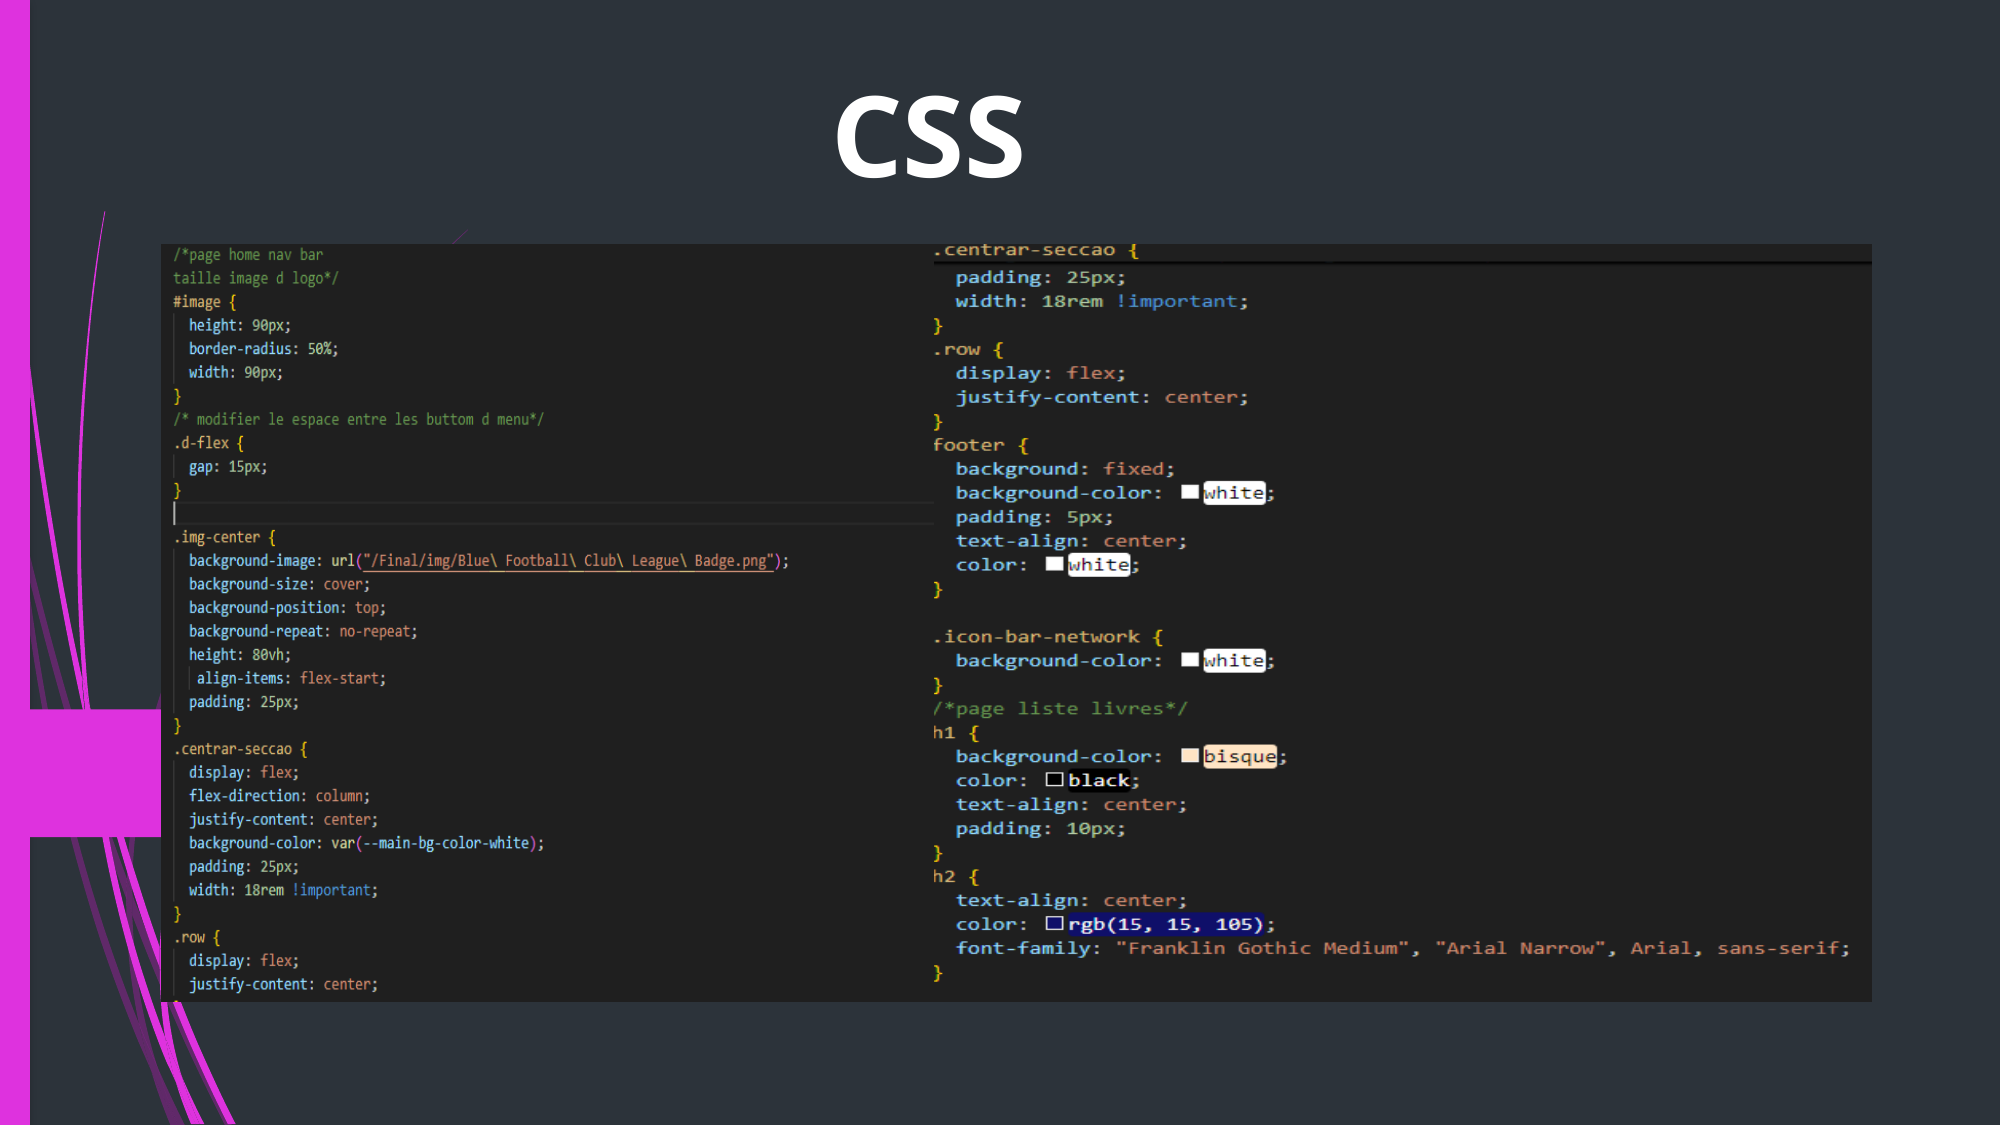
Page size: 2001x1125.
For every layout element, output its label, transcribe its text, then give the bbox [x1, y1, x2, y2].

picture [161, 244, 1872, 1002]
title CSS [231, 39, 1732, 208]
